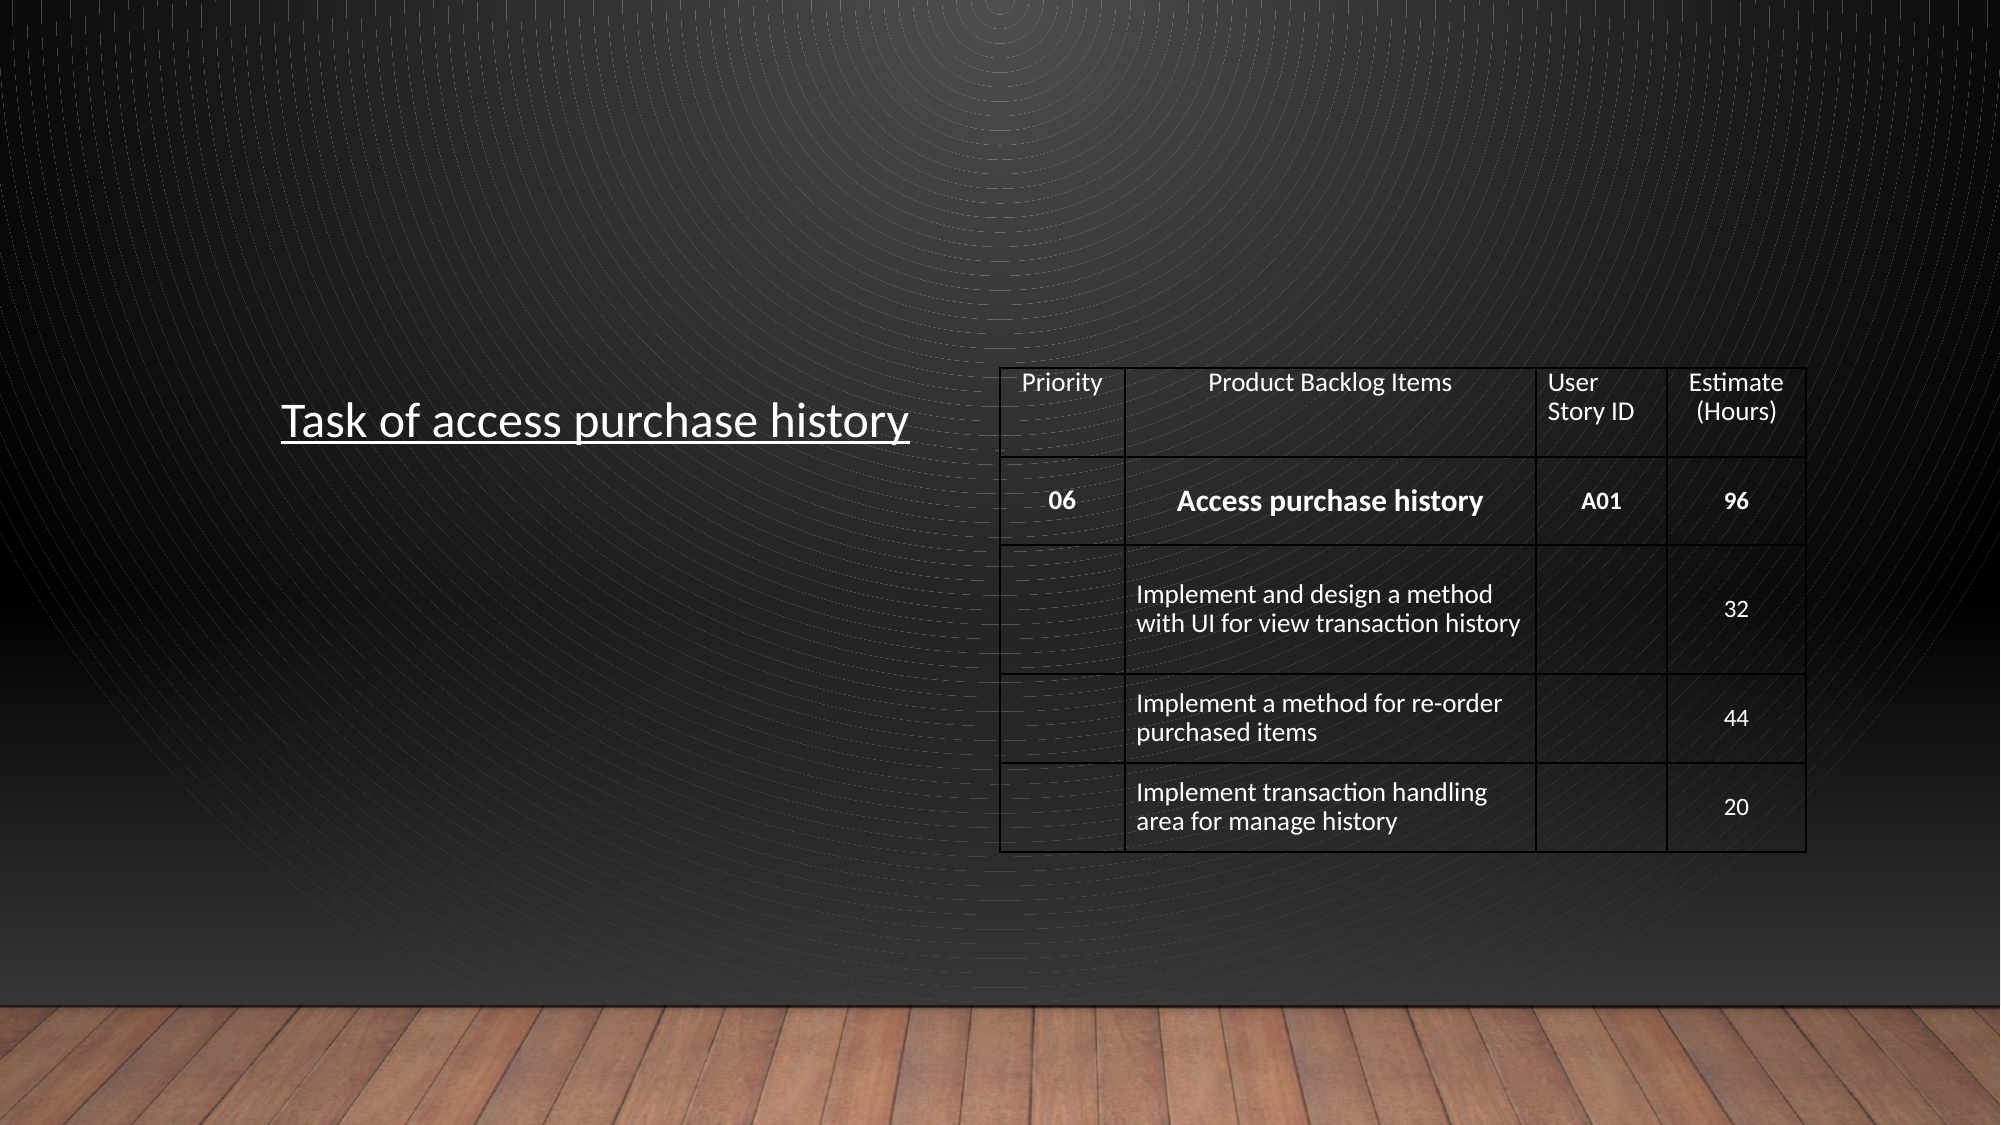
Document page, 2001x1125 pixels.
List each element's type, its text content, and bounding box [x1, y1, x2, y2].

list Task of access purchase history [266, 368, 927, 935]
table_cell 32 [1668, 546, 1805, 673]
table_cell Implement transaction handling area for manage history [1126, 764, 1535, 851]
picture [0, 1005, 2000, 1125]
table_cell 06 [1001, 458, 1124, 544]
table_header Estimate (Hours) [1668, 369, 1805, 456]
table_header User Story ID [1537, 369, 1666, 456]
table_cell [1001, 675, 1124, 762]
table_cell 20 [1668, 764, 1805, 851]
table_cell Implement a method for re-order purchased items [1126, 675, 1535, 762]
table_cell [1537, 675, 1666, 762]
table_header Product Backlog Items [1126, 369, 1535, 456]
table_cell [1537, 764, 1666, 851]
table_cell [1001, 546, 1124, 673]
table_cell A01 [1537, 458, 1666, 544]
table_cell [1001, 764, 1124, 851]
table_header Priority [1001, 369, 1124, 456]
table_cell 96 [1668, 458, 1805, 544]
table_cell Implement and design a method with UI for view transaction history [1126, 546, 1535, 673]
table_cell [1537, 546, 1666, 673]
table_cell 44 [1668, 675, 1805, 762]
table_cell Access purchase history [1126, 458, 1535, 544]
